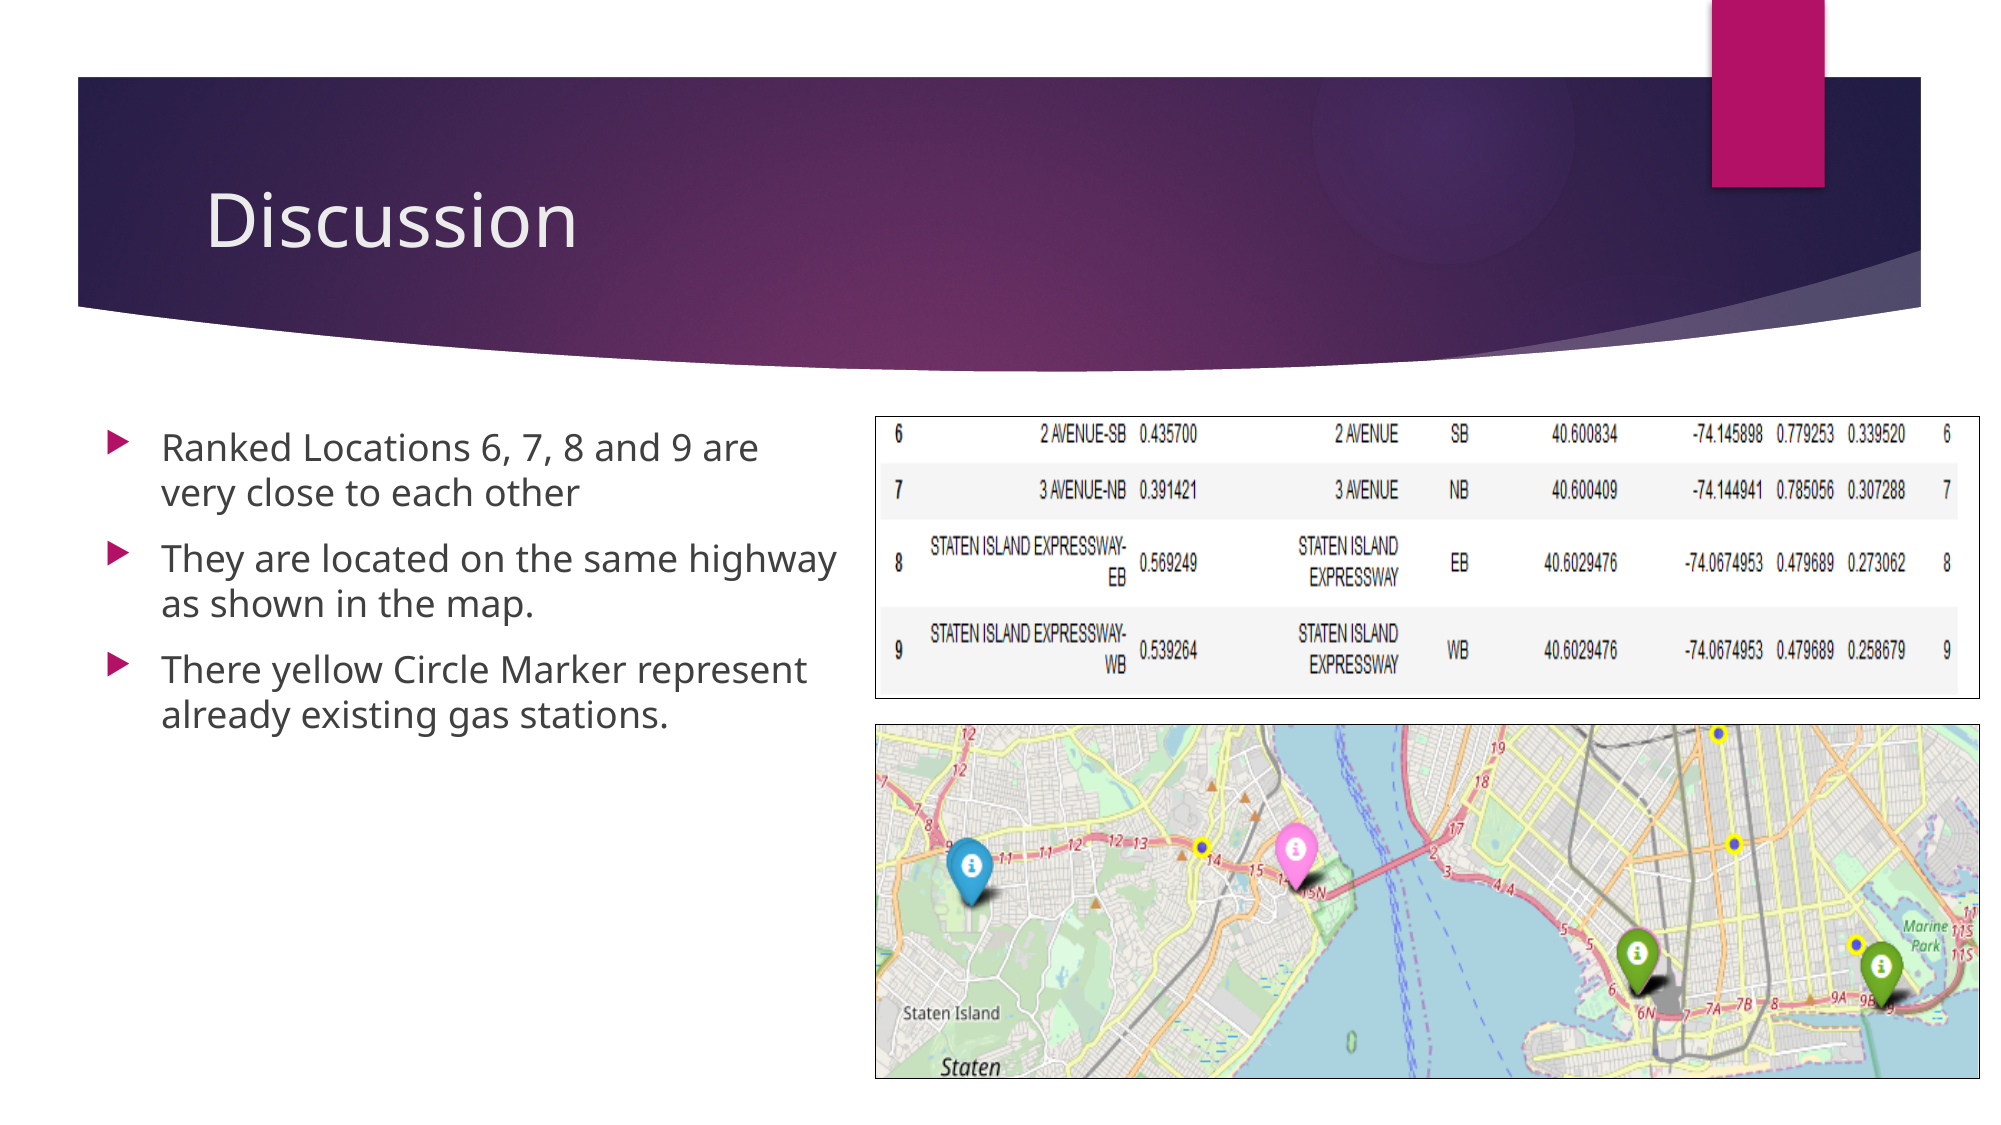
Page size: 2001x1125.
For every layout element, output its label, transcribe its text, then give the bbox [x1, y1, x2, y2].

text_box Ranked Locations 6, 7, 8 and 9 are very close to each other They are located on the same highway as shown in the map. There yellow Circle Marker represent already existing gas stations. [89, 416, 854, 1087]
picture [875, 723, 1980, 1079]
title Discussion [189, 159, 1627, 276]
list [875, 416, 1980, 699]
